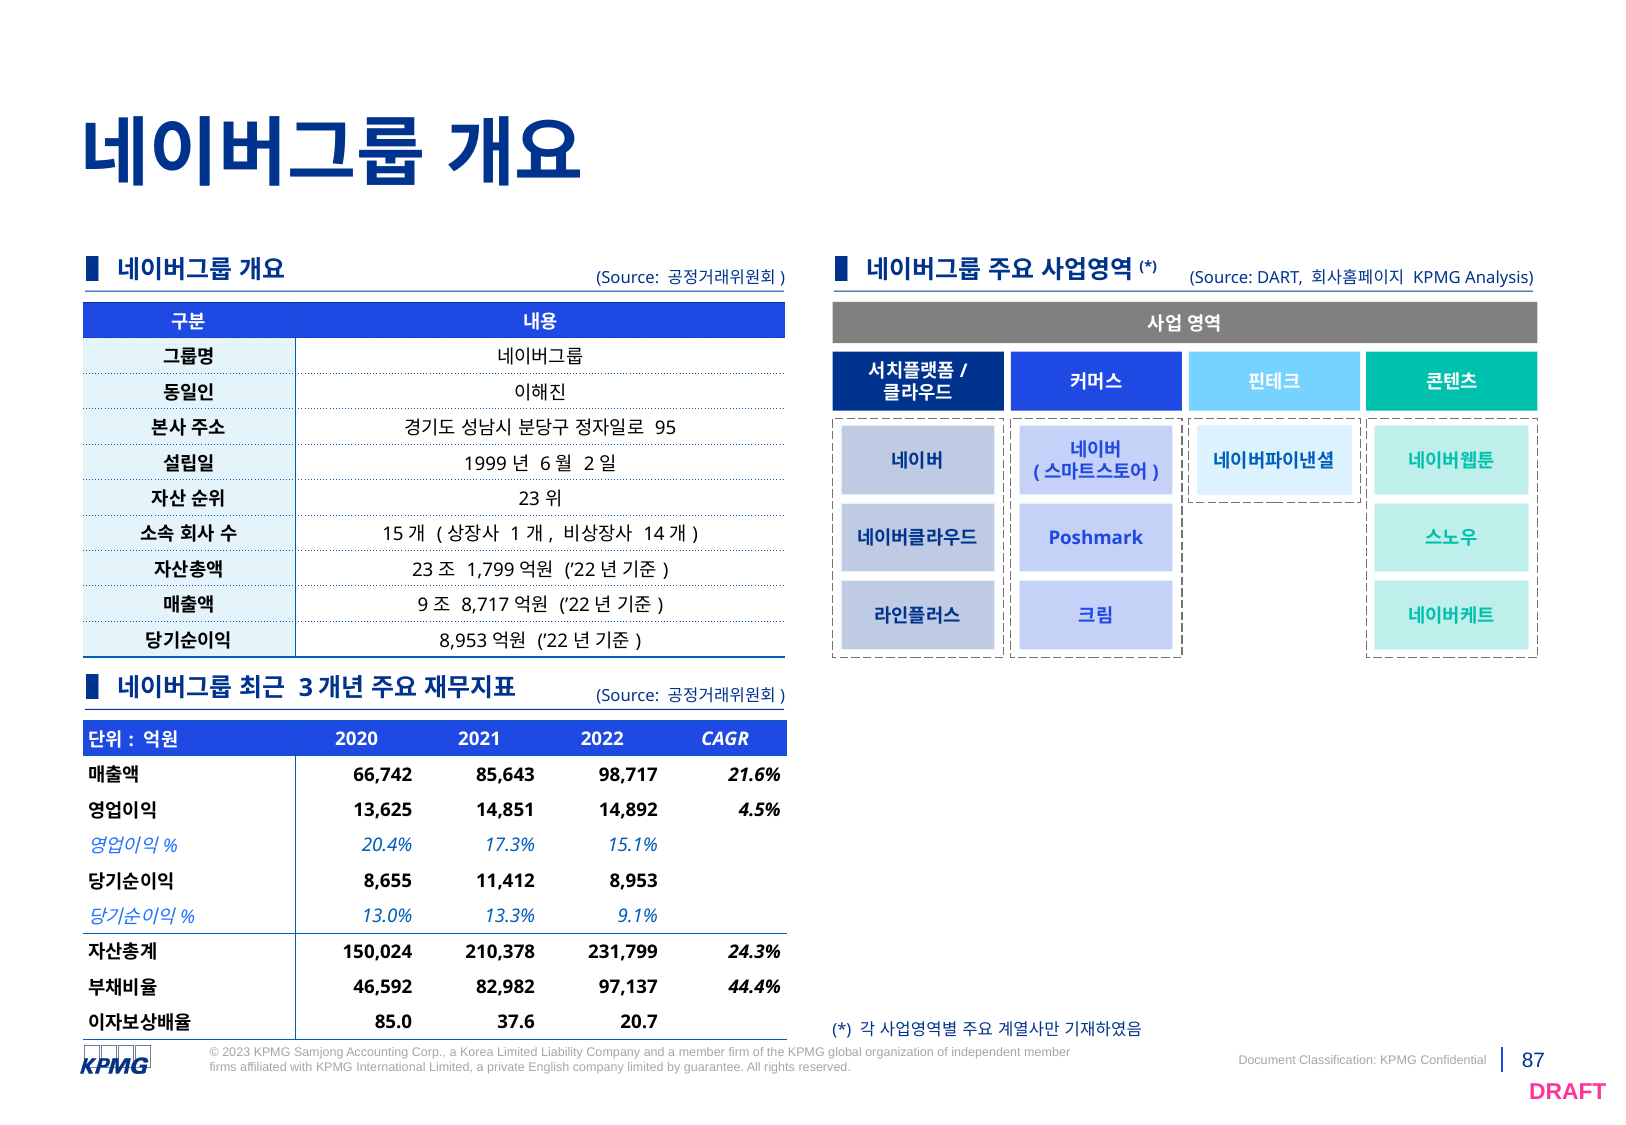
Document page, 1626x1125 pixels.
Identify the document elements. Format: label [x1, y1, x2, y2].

table_header [296, 721, 787, 755]
table_header [296, 303, 785, 338]
text_box [1188, 351, 1361, 412]
text_box [84, 654, 792, 714]
text_box [1365, 351, 1538, 412]
table_cell [296, 934, 787, 1039]
text_box [832, 351, 1005, 412]
text_box [84, 236, 792, 296]
text_box [1188, 417, 1361, 504]
table_cell [296, 338, 785, 654]
text_box [1010, 417, 1183, 659]
text_box [832, 301, 1538, 344]
table_cell [83, 756, 295, 933]
text_box [1010, 351, 1183, 412]
picture [80, 1045, 151, 1074]
title [80, 74, 1544, 193]
text_box [833, 236, 1540, 296]
table_cell [83, 338, 295, 656]
text_box [832, 417, 1005, 659]
table_header [83, 303, 295, 338]
table_header [83, 721, 295, 755]
text_box [1365, 417, 1538, 659]
table_cell [296, 756, 787, 933]
text_box [832, 1019, 1514, 1040]
table_cell [83, 934, 295, 1039]
